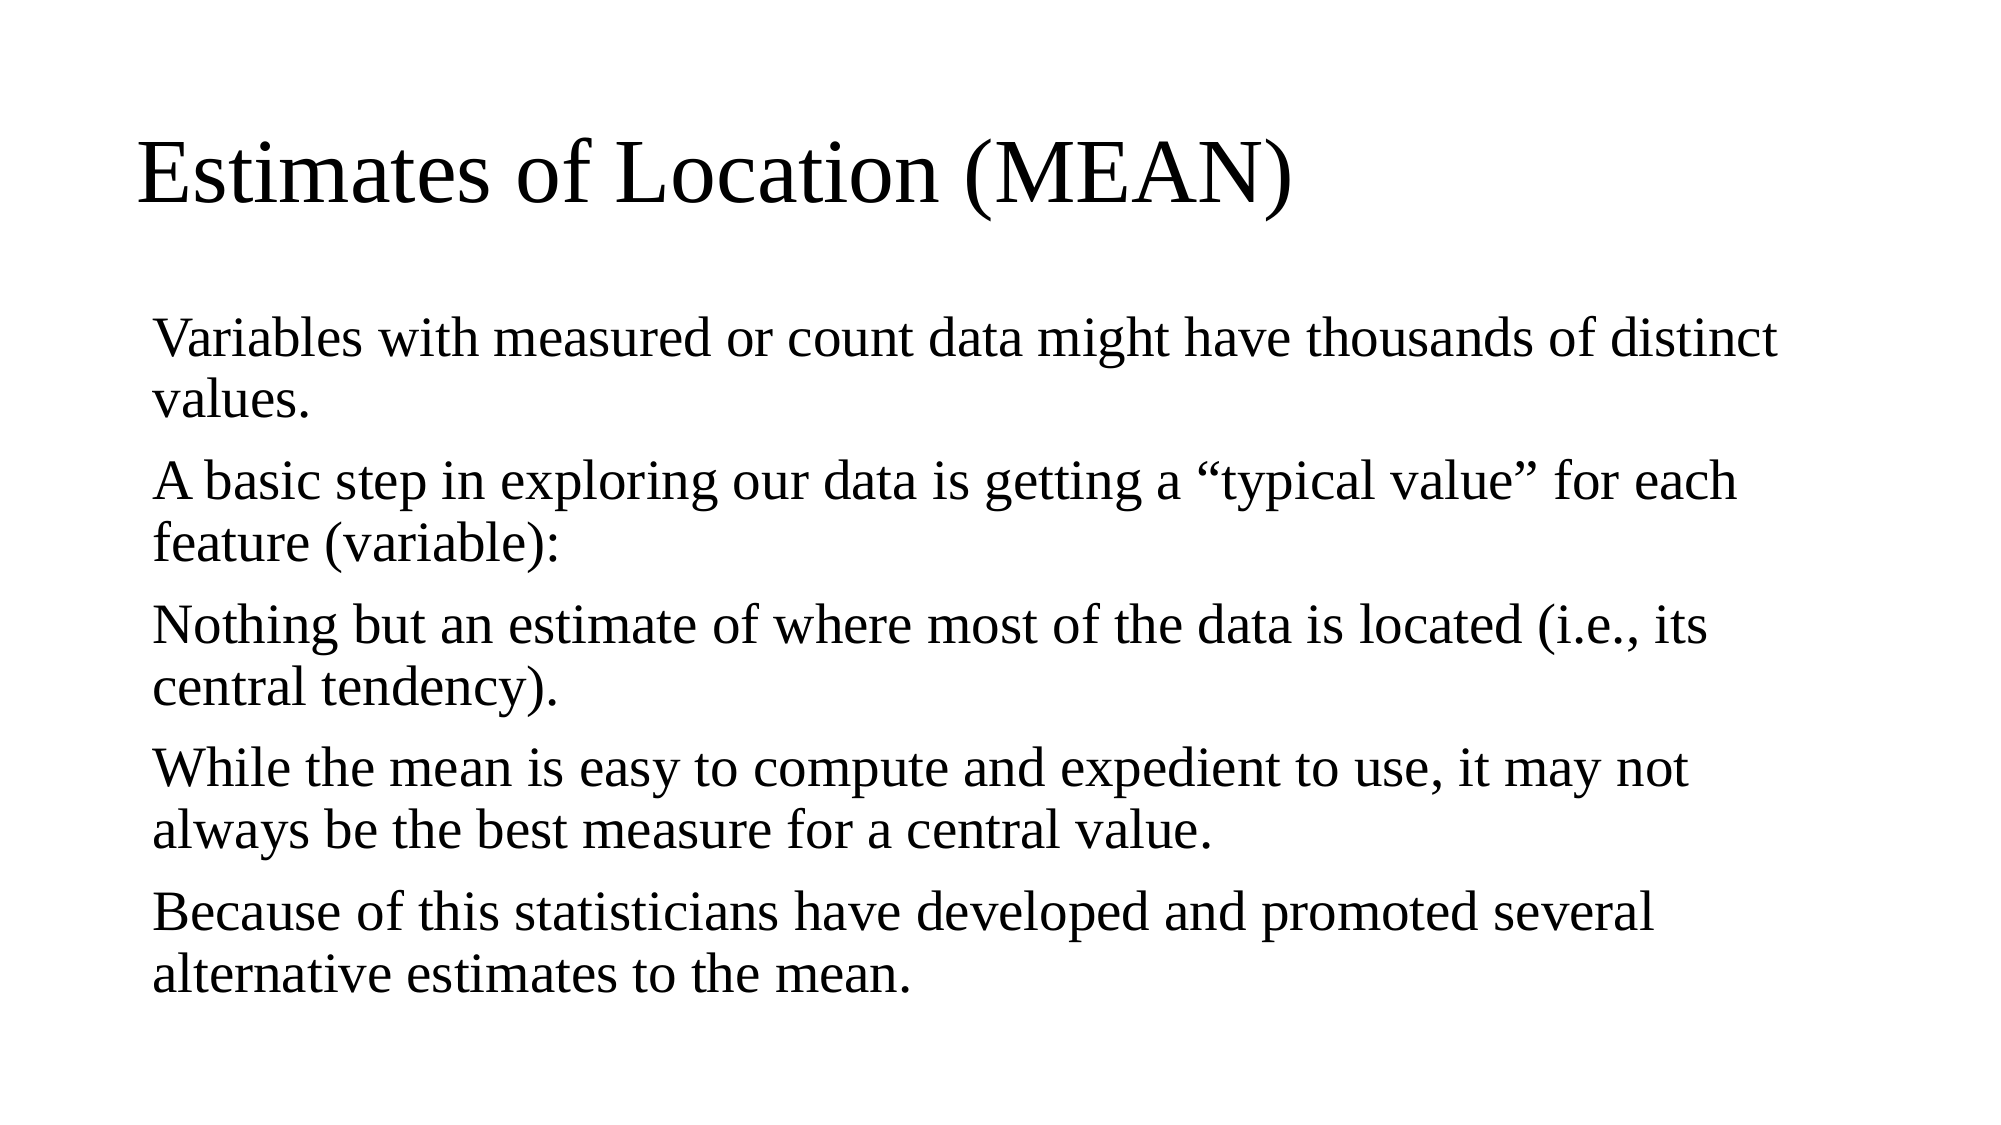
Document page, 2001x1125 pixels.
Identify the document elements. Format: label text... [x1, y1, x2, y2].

list Variables with measured or count data might have thousands of distinct values. A basic step in exploring our data is getting a “typical value” for each feature (variable): Nothing but an estimate of where most of the data is located (i.e., its central tendency). While the mean is easy to compute and expedient to use, it may not always be the best measure for a central value. Because of this statisticians have developed and promoted several alternative estimates to the mean. [137, 299, 1863, 1014]
title Estimates of Location (MEAN) [121, 64, 1847, 282]
